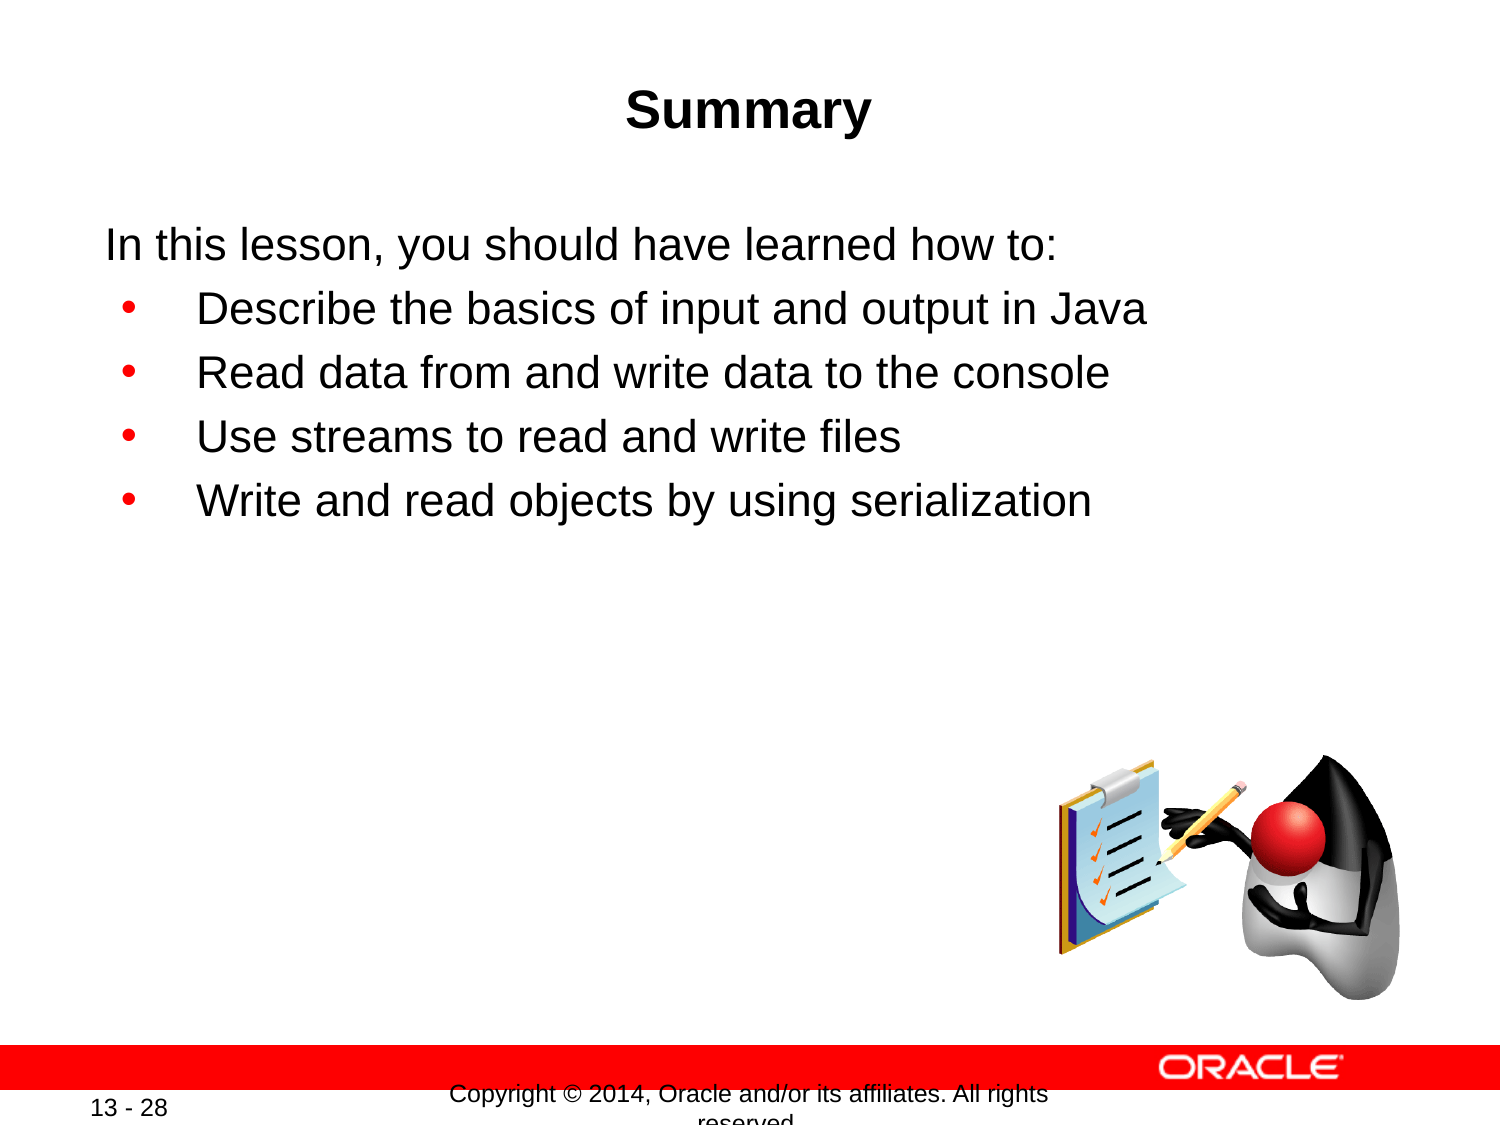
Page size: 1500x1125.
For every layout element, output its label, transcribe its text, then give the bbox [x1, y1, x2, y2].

picture [1059, 754, 1401, 1001]
title Summary [99, 72, 1399, 212]
list In this lesson, you should have learned how to: Describe the basics of input and output in Java Read data from and write data to the console Use streams to read and write files Write and read objects by using serialization [99, 212, 1399, 500]
picture [0, 1045, 1500, 1090]
